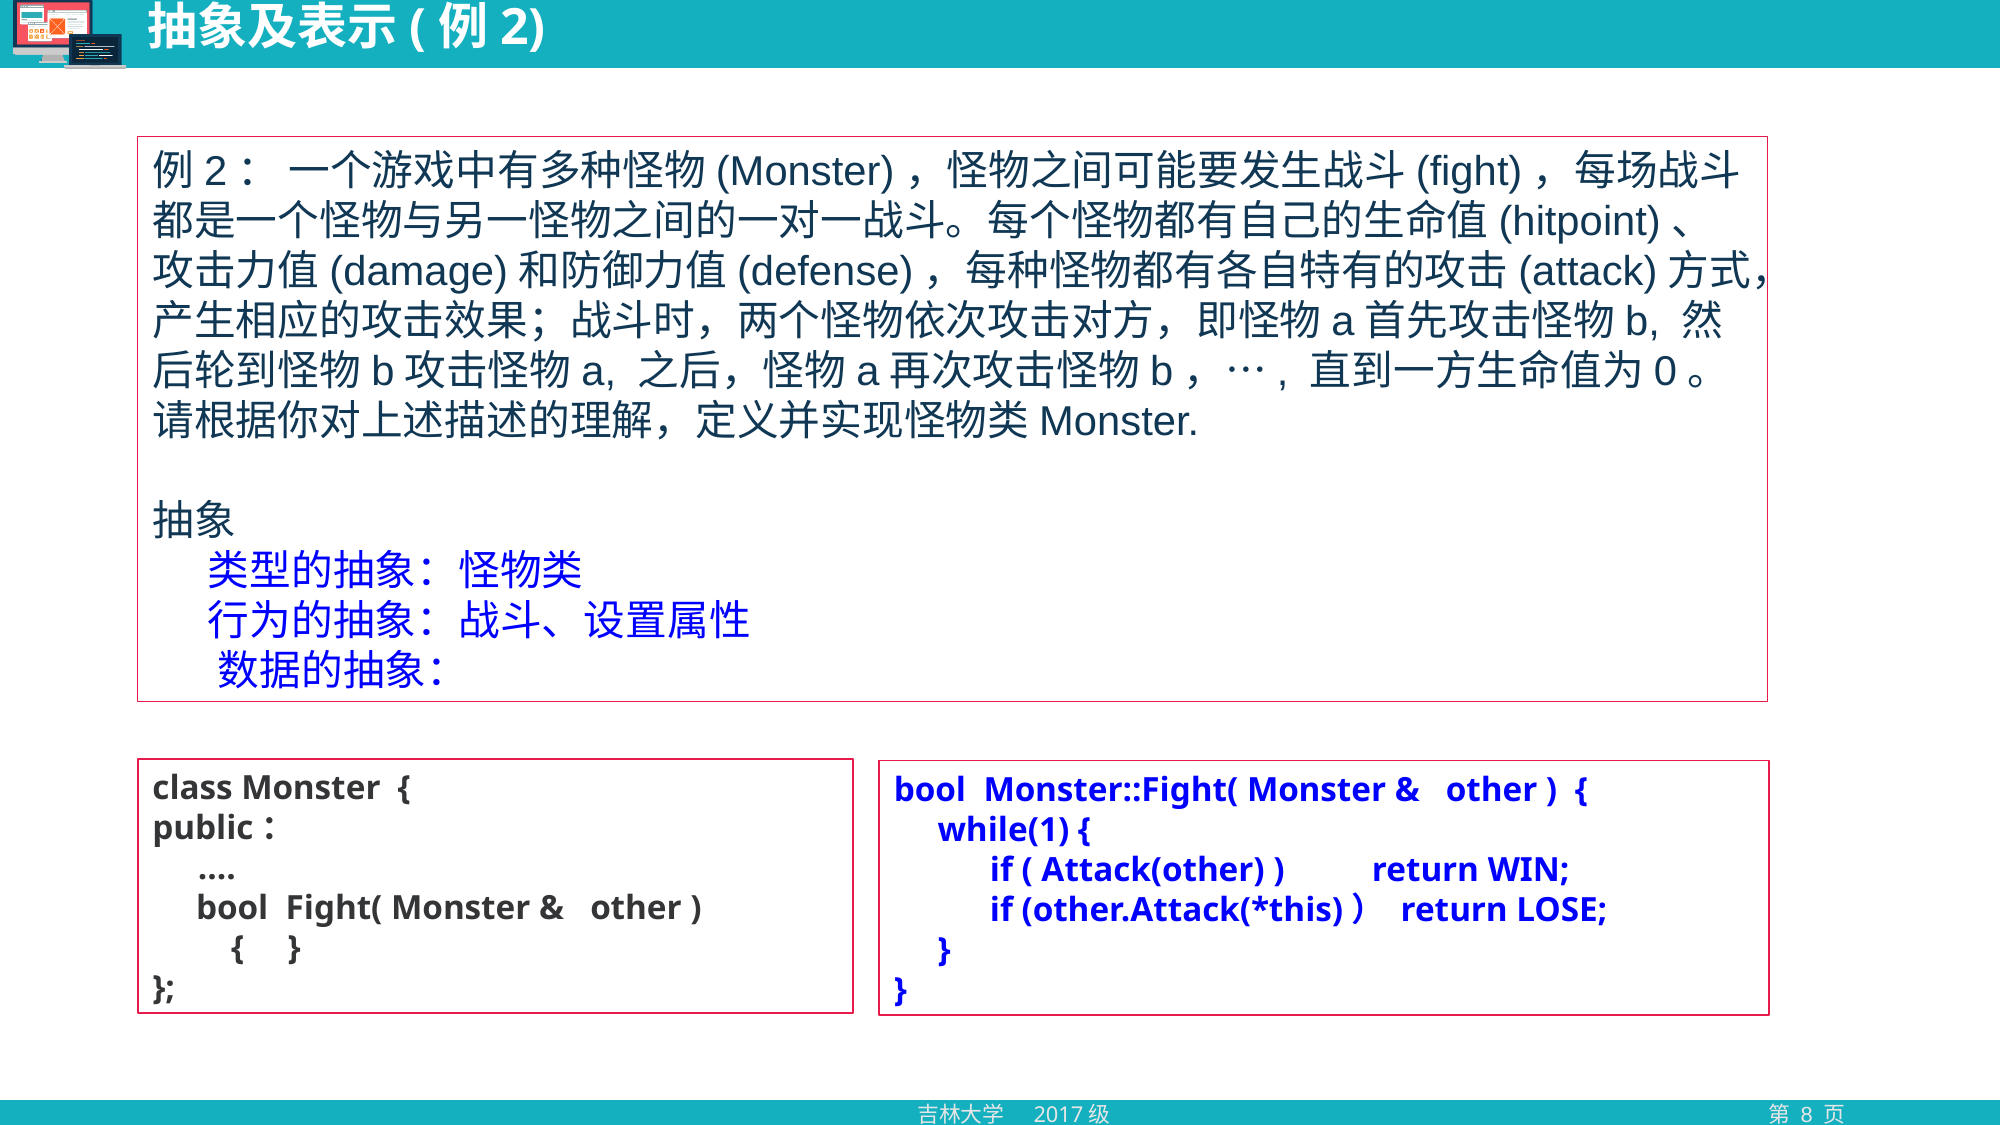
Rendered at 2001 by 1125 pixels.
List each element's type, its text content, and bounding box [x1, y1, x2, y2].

text_box class Monster { public： .... bool Fight( Monster & other ) { } }; [137, 758, 853, 1014]
text_box bool Monster::Fight( Monster & other ) { while(1) { if ( Attack(other) ) return WIN; if (other.Attack(*this)） return LOSE; } } [879, 760, 1770, 1015]
text_box 例2： 一个游戏中有多种怪物(Monster)，怪物之间可能要发生战斗(fight)，每场战斗都是一个怪物与另一怪物之间的一对一战斗。每个怪物都有自己的生命值(hitpoint)、攻击力值(damage)和防御力值(defense)，每种怪物都有各自特有的攻击(attack)方式，产生相应的攻击效果；战斗时，两个怪物依次攻击对方，即怪物a首先攻击怪物b, 然后轮到怪物b攻击怪物a, 之后，怪物a再次攻击怪物b，…, 直到一方生命值为0。 请根据你对上述描述的理解，定义并实现怪物类Monster. 抽象 类型的抽象：怪物类 行为的抽象：战斗、设置属性 数据的抽象： [137, 136, 1768, 702]
title 抽象及表示(例2) [132, 5, 1285, 64]
picture [13, 0, 126, 69]
